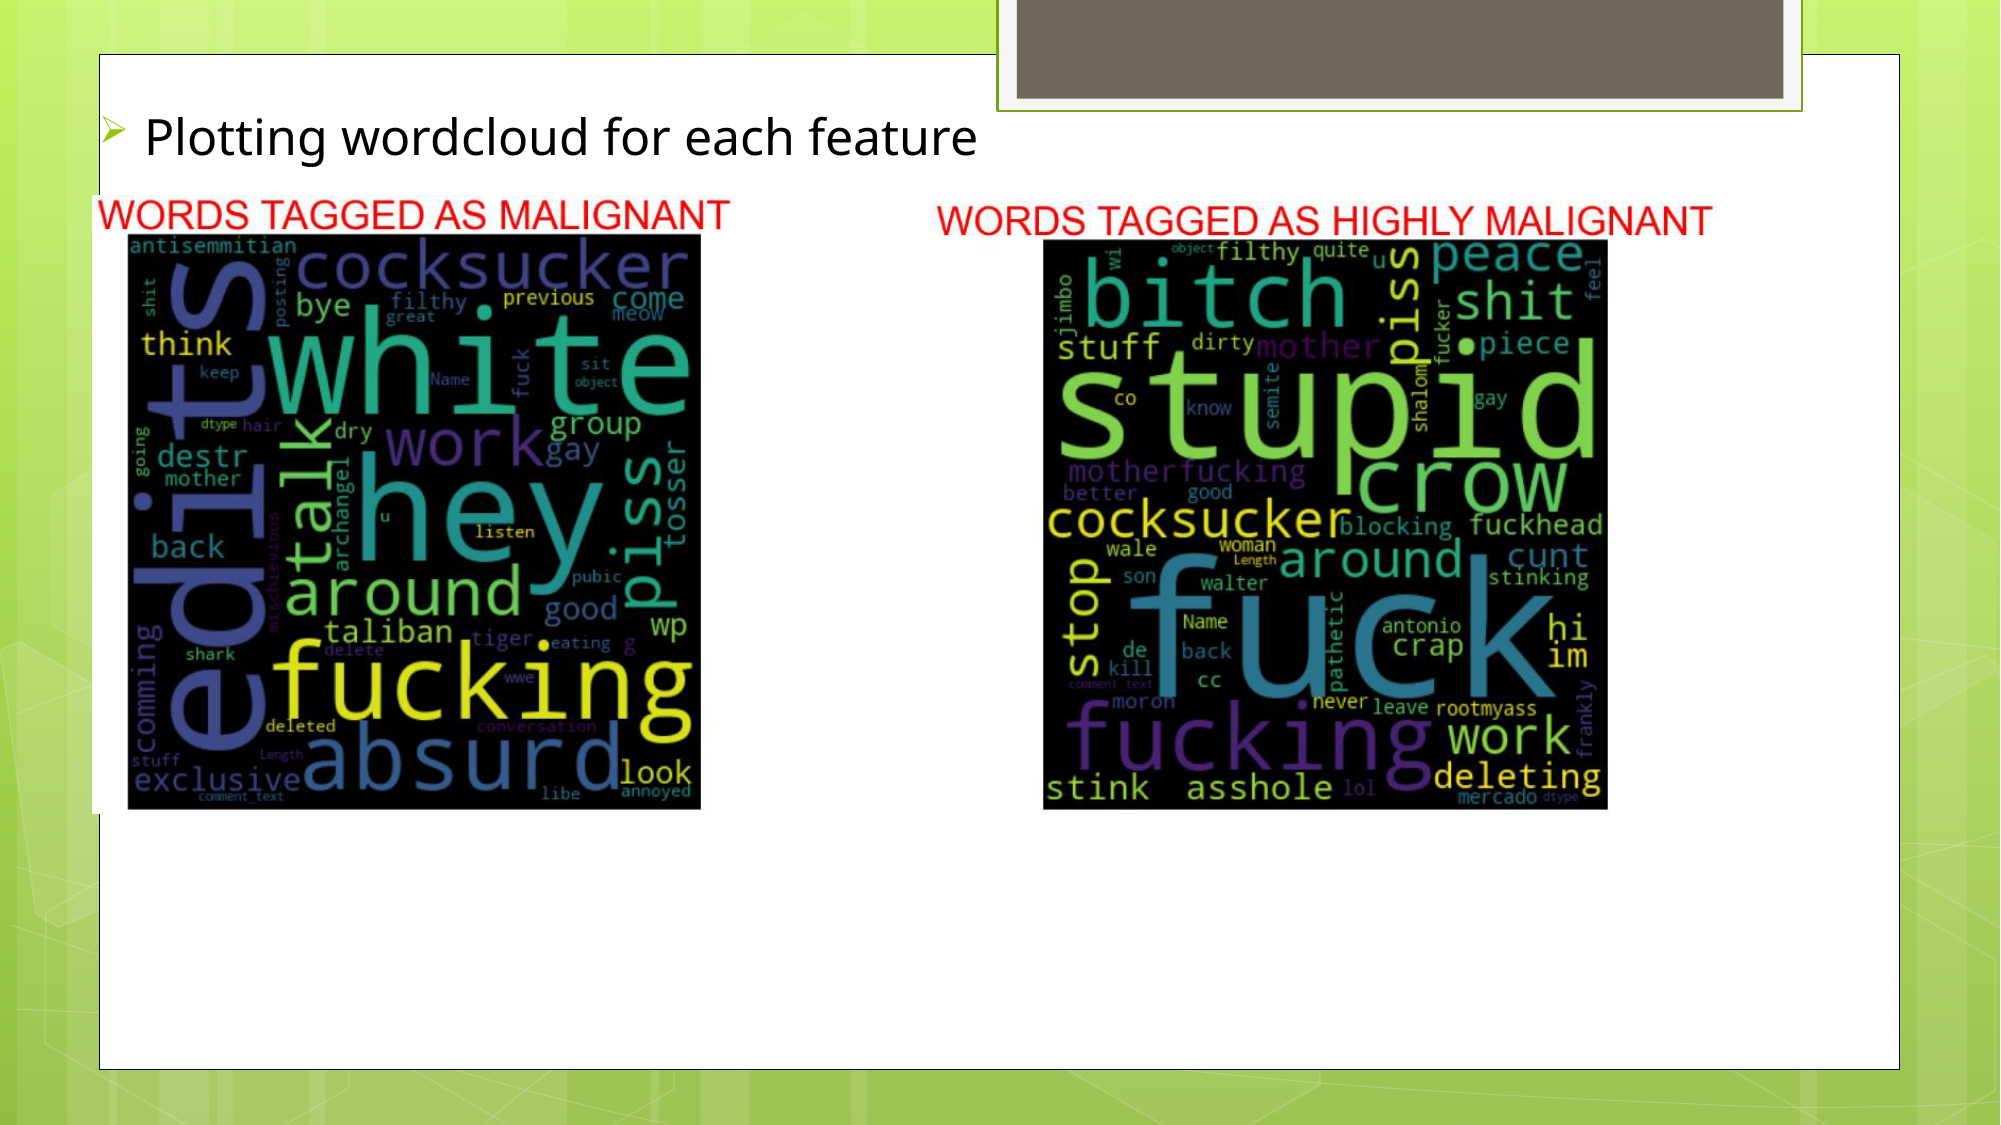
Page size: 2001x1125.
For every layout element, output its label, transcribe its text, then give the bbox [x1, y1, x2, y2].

picture [931, 201, 1718, 814]
picture [91, 194, 735, 814]
list Plotting wordcloud for each feature [72, 97, 1939, 1055]
